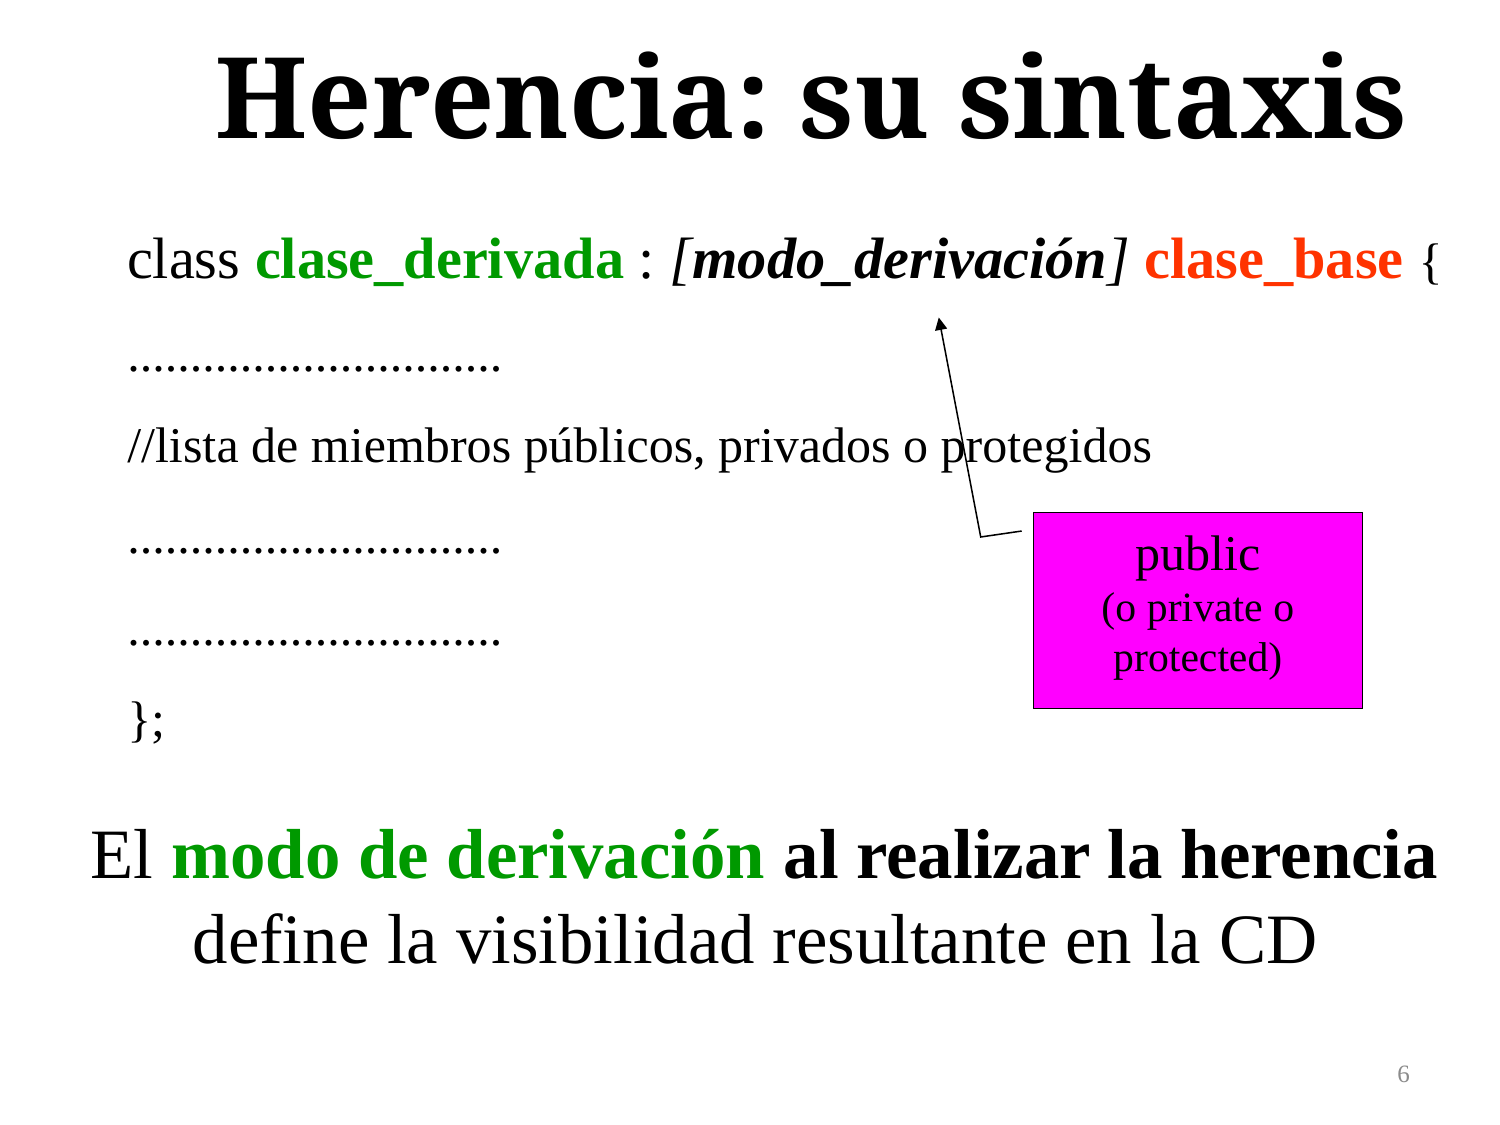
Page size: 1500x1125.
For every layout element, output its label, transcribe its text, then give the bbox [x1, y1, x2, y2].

text_box class clase_derivada : [modo_derivación] clase_base { .............................. //lista de miembros públicos, privados o protegidos .............................. .............................. }; [112, 212, 1463, 754]
text_box public (o private o protected) [935, 317, 1021, 538]
text_box public (o private o protected) [1033, 512, 1363, 709]
text_box El modo de derivación al realizar la herencia define la visibilidad resultante en la CD [37, 799, 1475, 986]
slide_number 6 [1074, 1042, 1425, 1103]
title Herencia: su sintaxis [174, 18, 1450, 169]
